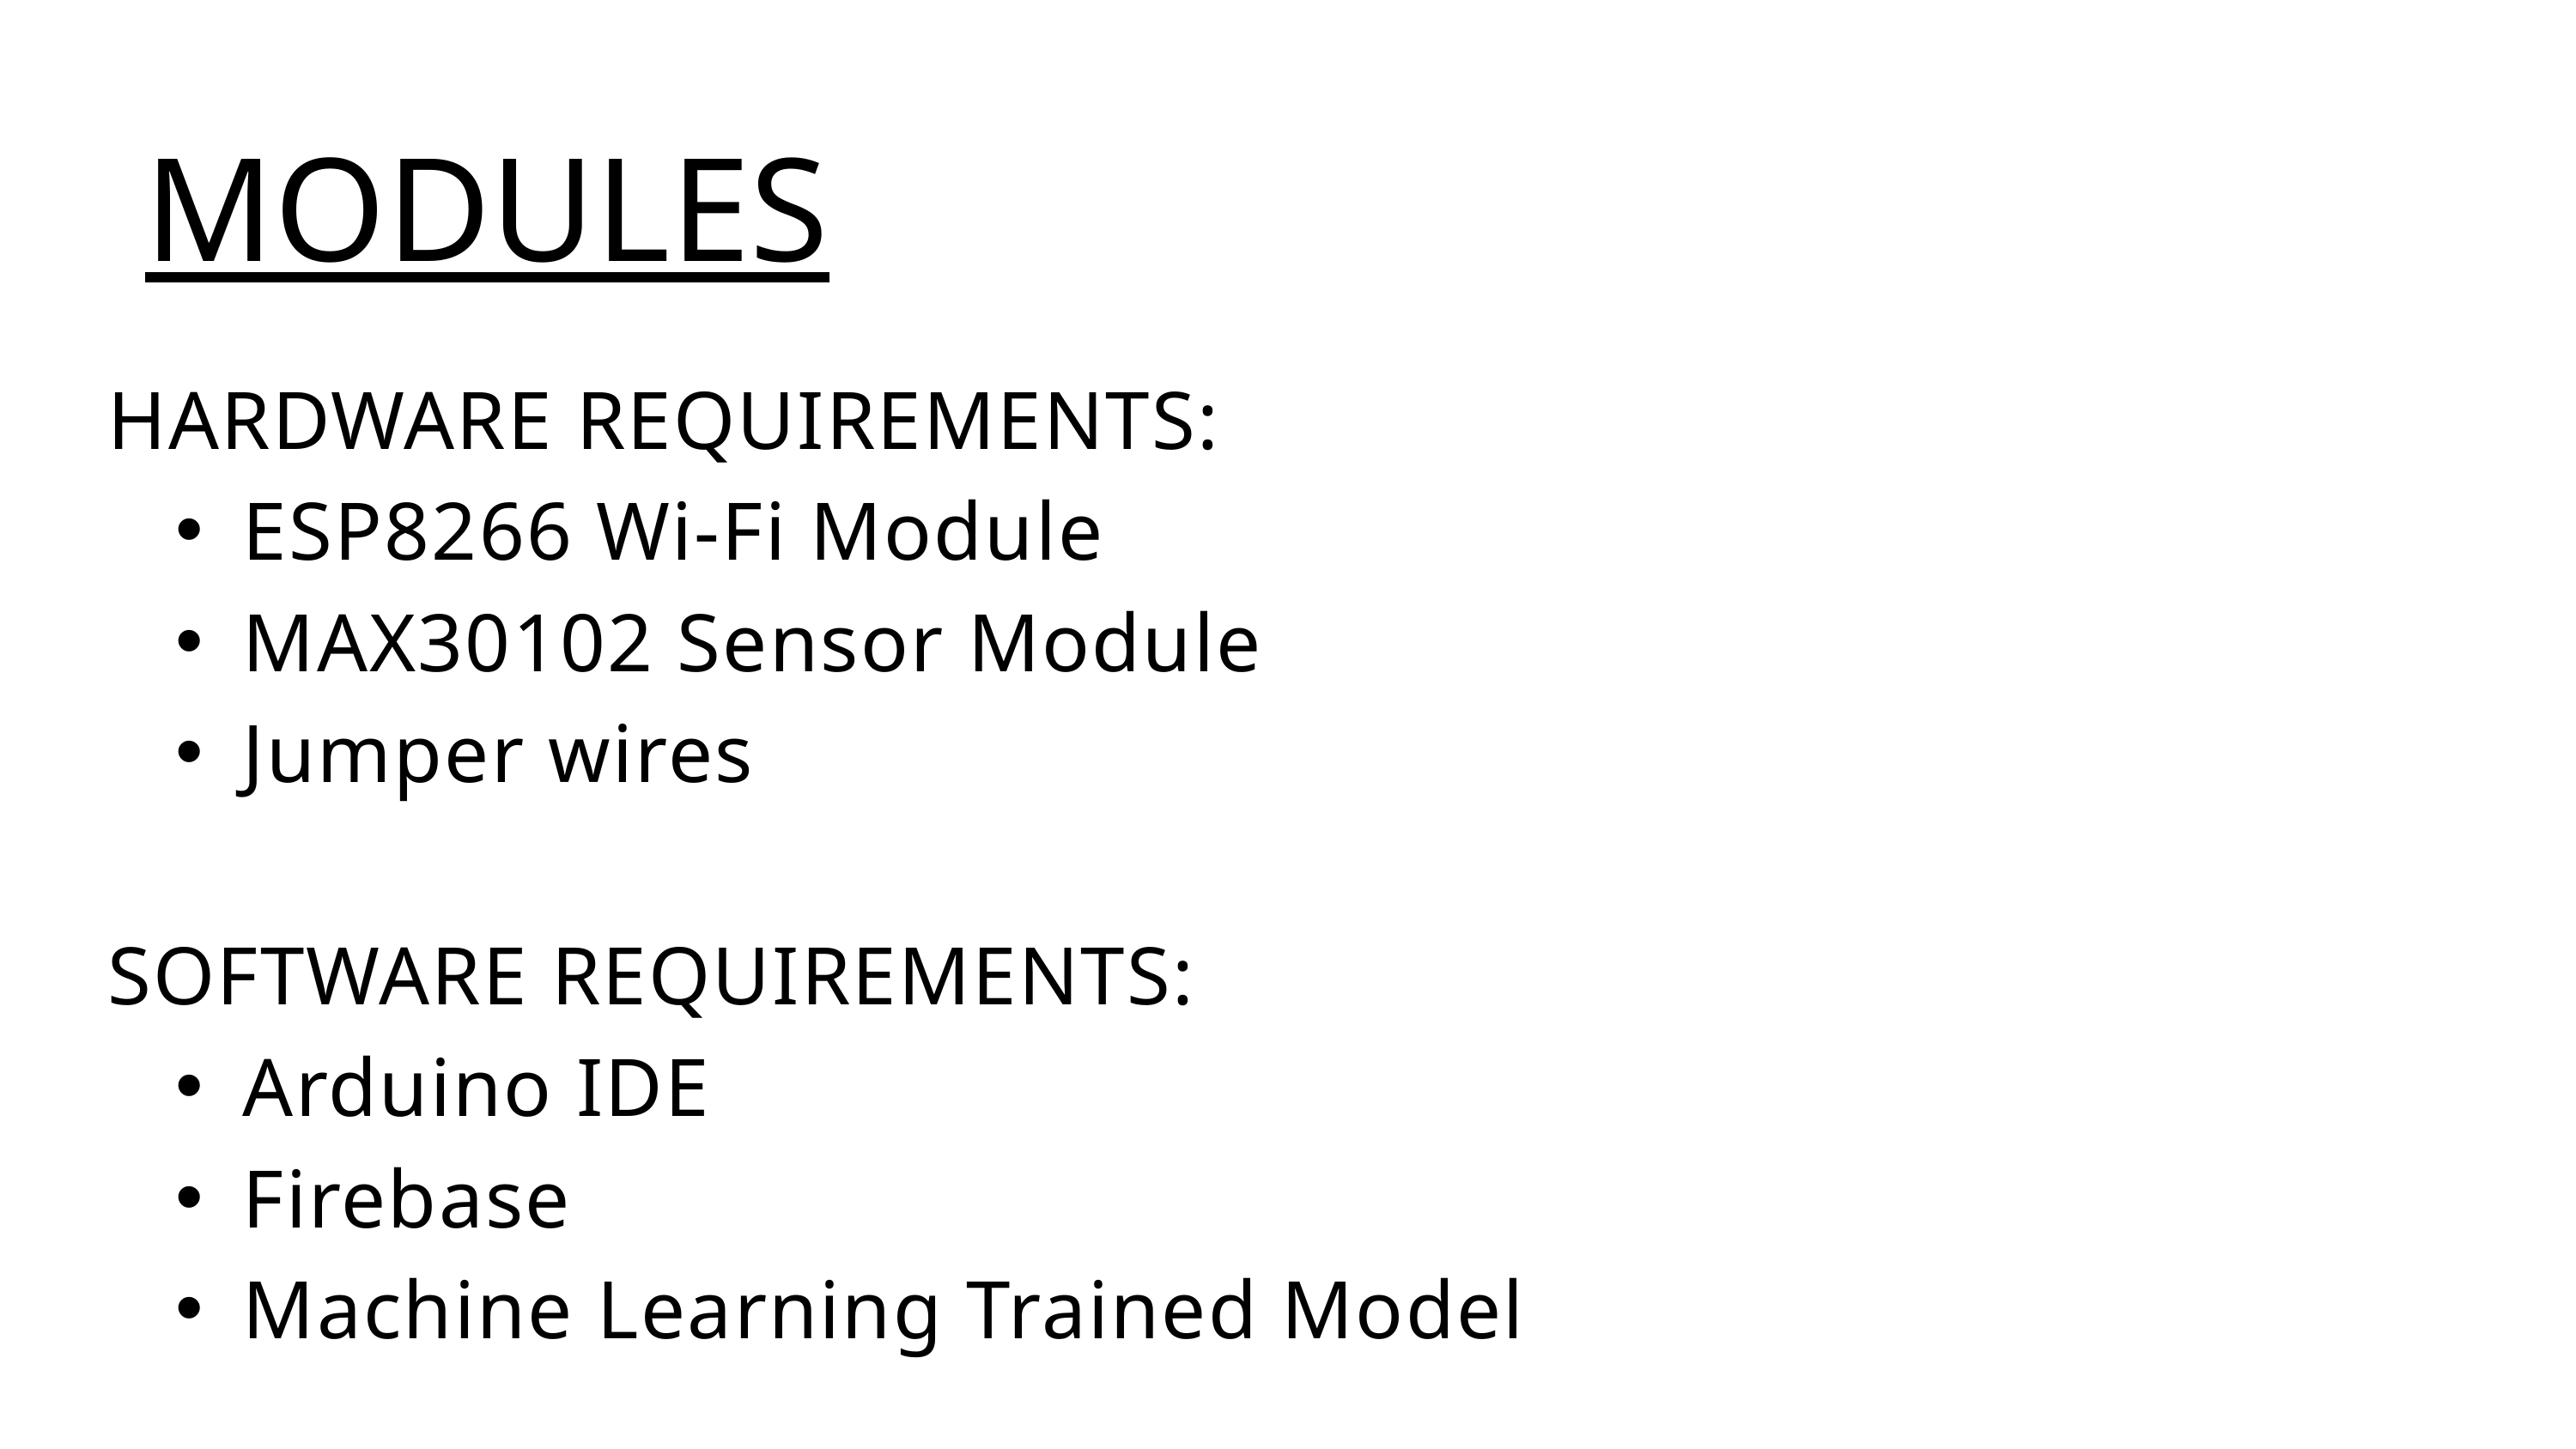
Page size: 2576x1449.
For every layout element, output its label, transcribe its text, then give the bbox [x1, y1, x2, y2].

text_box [144, 123, 1594, 390]
text_box HARDWARE REQUIREMENTS: ESP8266 Wi-Fi Module MAX30102 Sensor Module Jumper wires SOFTWARE REQUIREMENTS: Arduino IDE Firebase Machine Learning Trained Model [107, 353, 1683, 1449]
